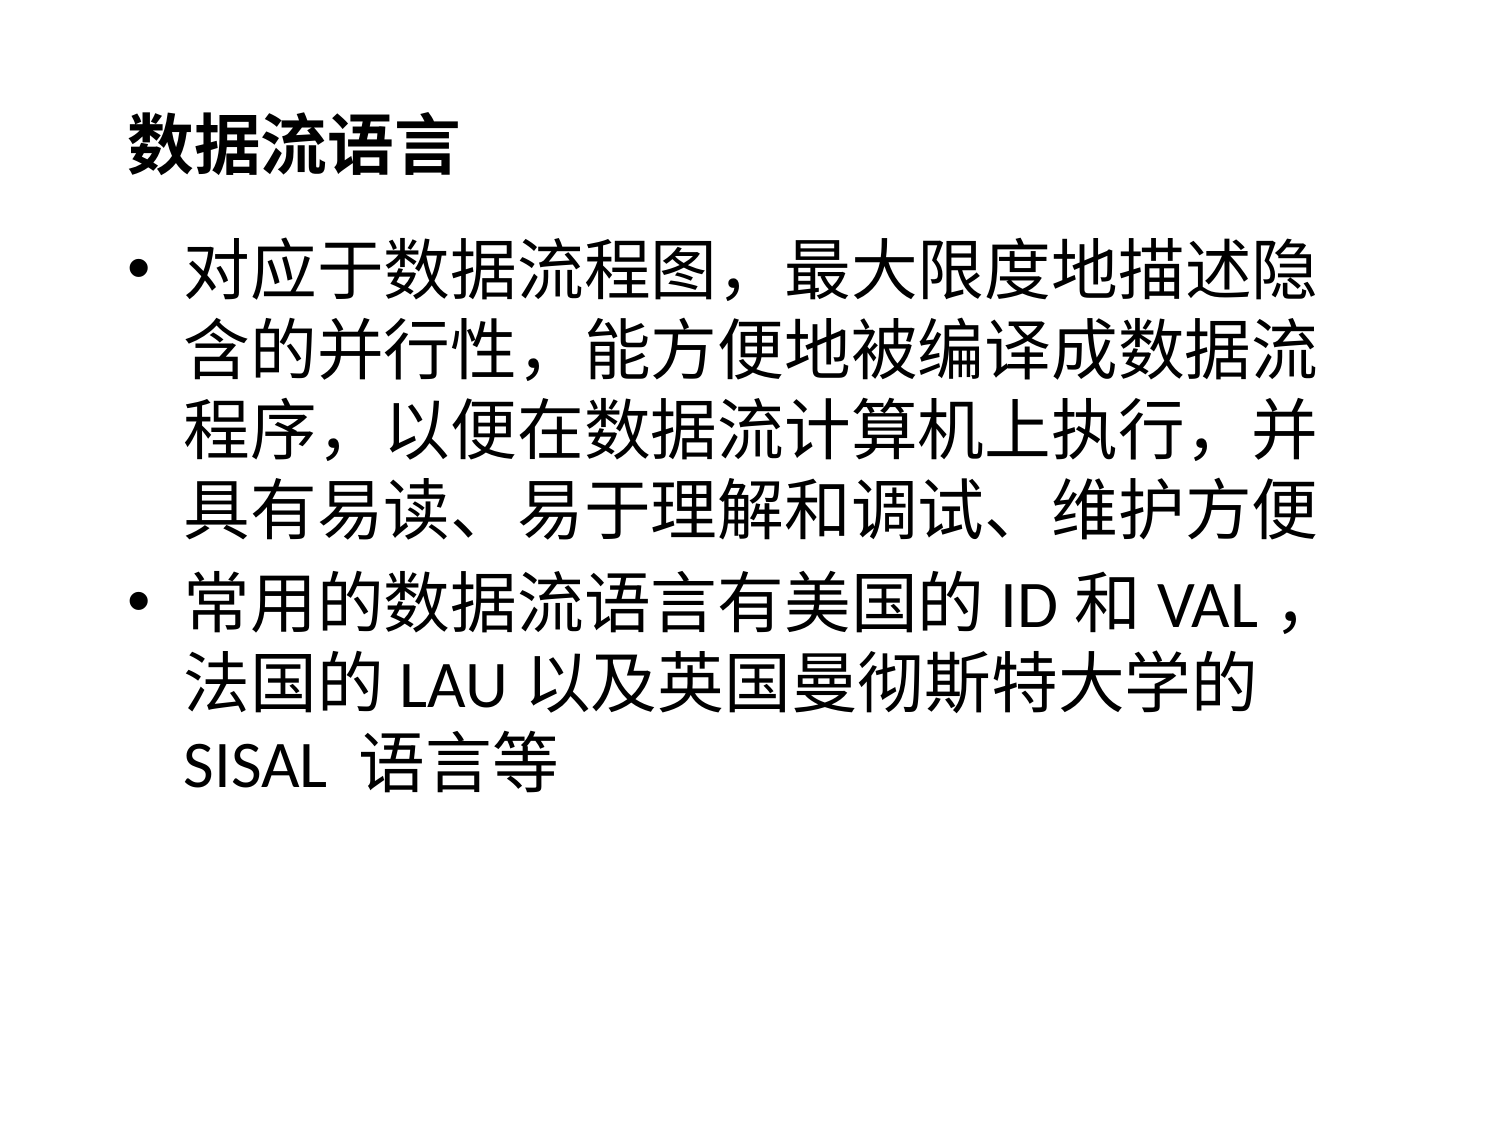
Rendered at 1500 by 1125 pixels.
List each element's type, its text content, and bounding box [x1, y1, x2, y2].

list 对应于数据流程图，最大限度地描述隐含的并行性，能方便地被编译成数据流程序，以便在数据流计算机上执行，并具有易读、易于理解和调试、维护方便 常用的数据流语言有美国的ID和VAL，法国的LAU以及英国曼彻斯特大学的SISAL 语言等 [112, 219, 1388, 965]
title 数据流语言 [112, 77, 574, 209]
